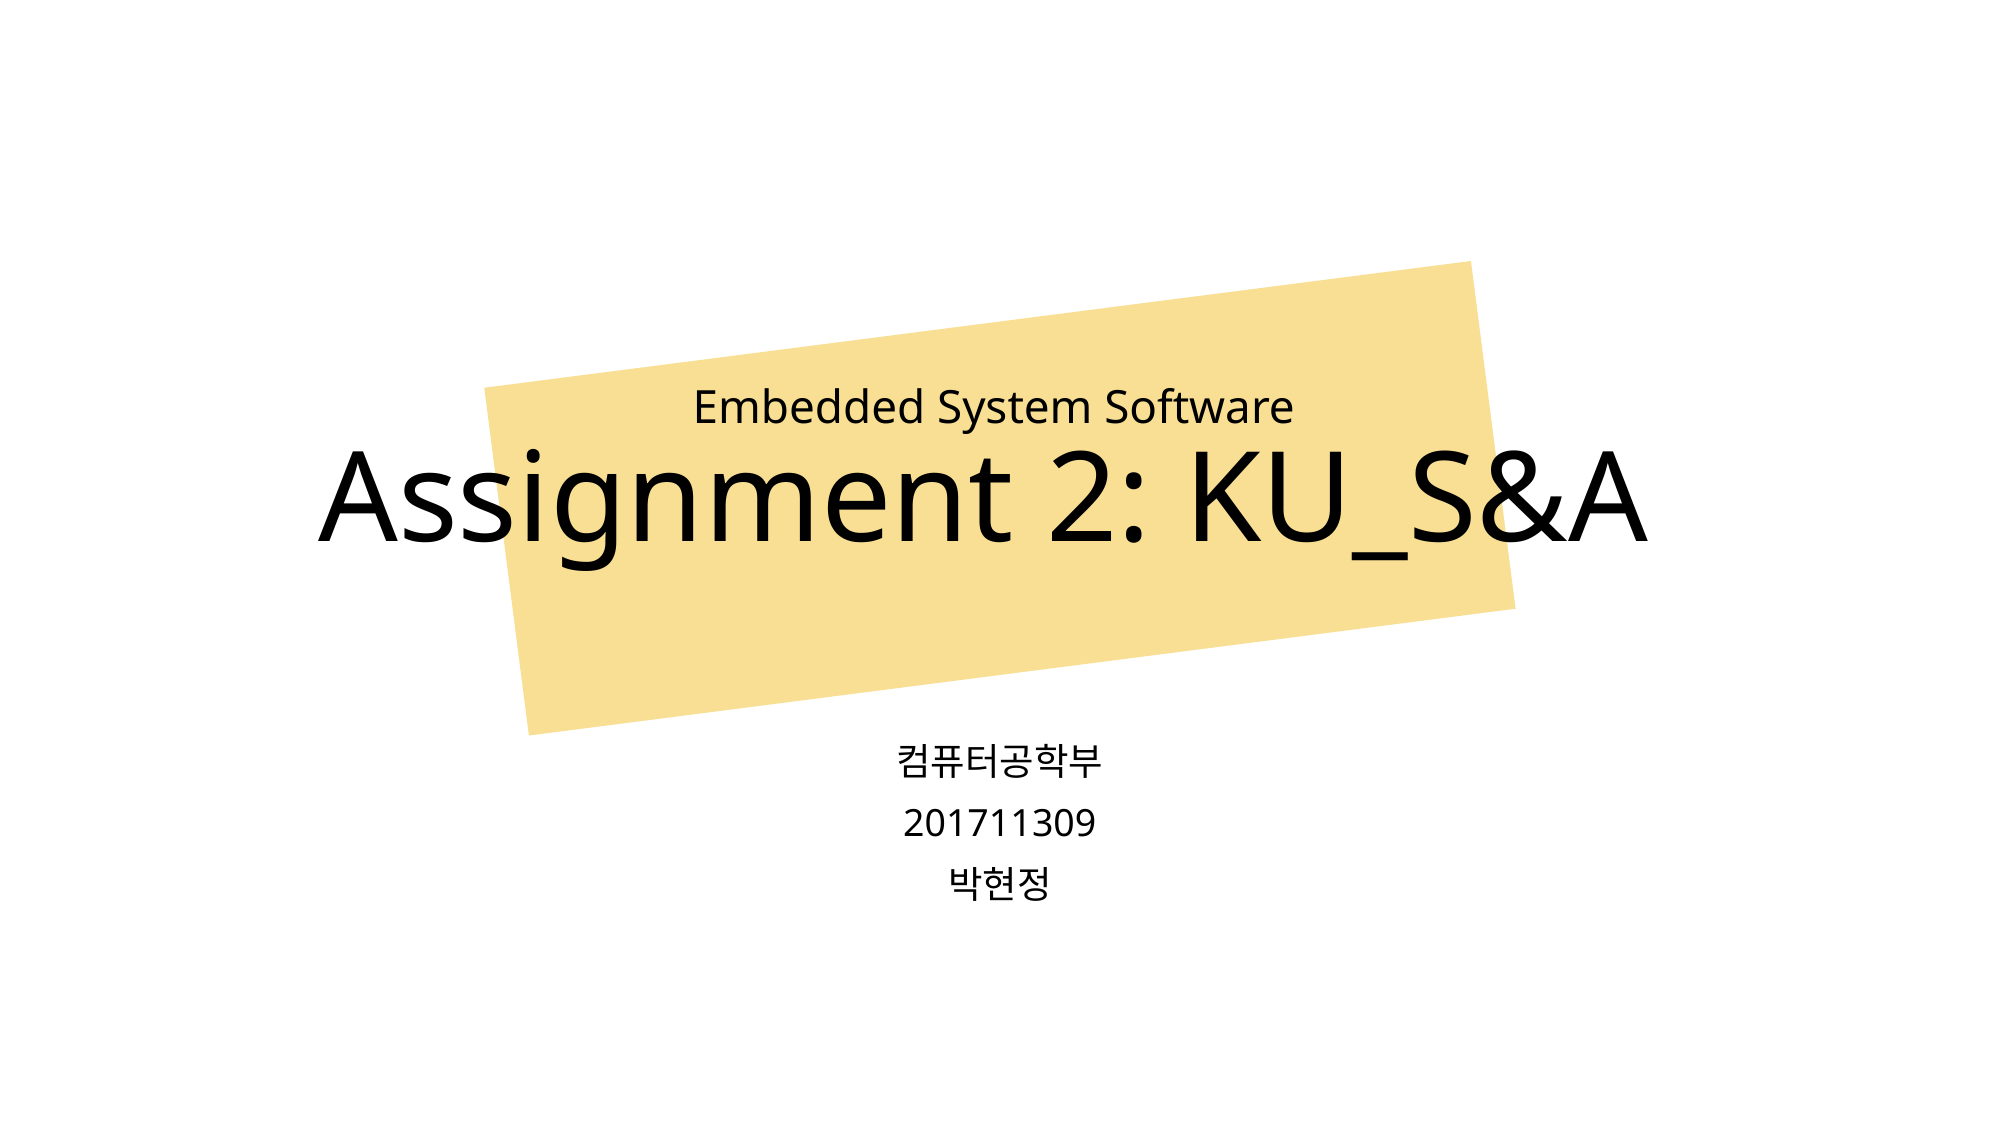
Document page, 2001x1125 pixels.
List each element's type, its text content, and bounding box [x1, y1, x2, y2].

title Embedded System Software Assignment 2: KU_S&A [249, 184, 1750, 576]
text_box [507, 576, 1517, 735]
subtitle 컴퓨터공학부 201711309 박현정 [249, 735, 1750, 921]
